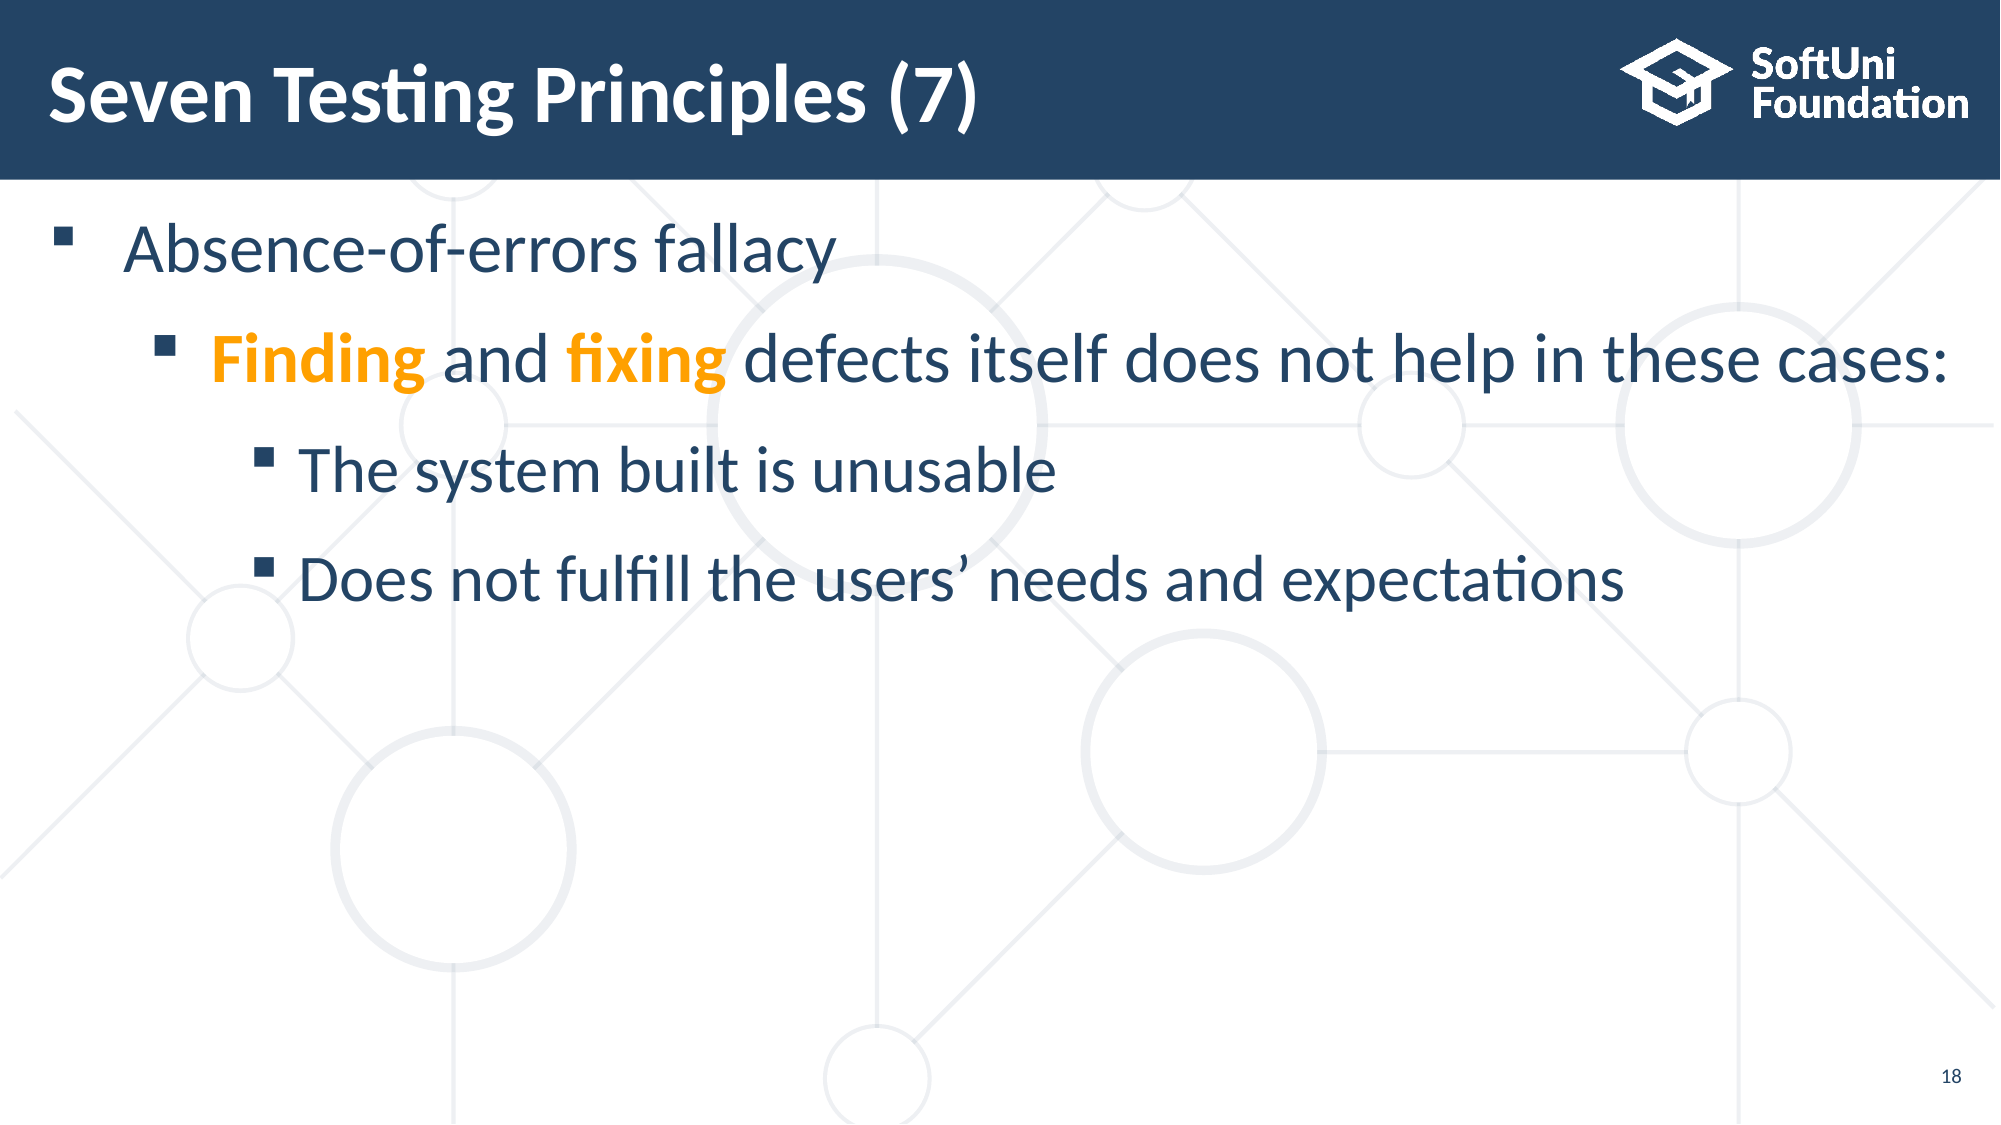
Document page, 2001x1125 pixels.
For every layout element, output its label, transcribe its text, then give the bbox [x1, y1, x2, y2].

picture [1619, 38, 1968, 126]
title Seven Testing Principles (7) [31, 16, 1591, 162]
list Absence-of-errors fallacy Finding and fixing defects itself does not help in these cases: The system built is unusable Does not fulfill the users’ needs and expectations [31, 196, 1970, 1050]
slide_number 18 [1897, 1049, 1968, 1101]
